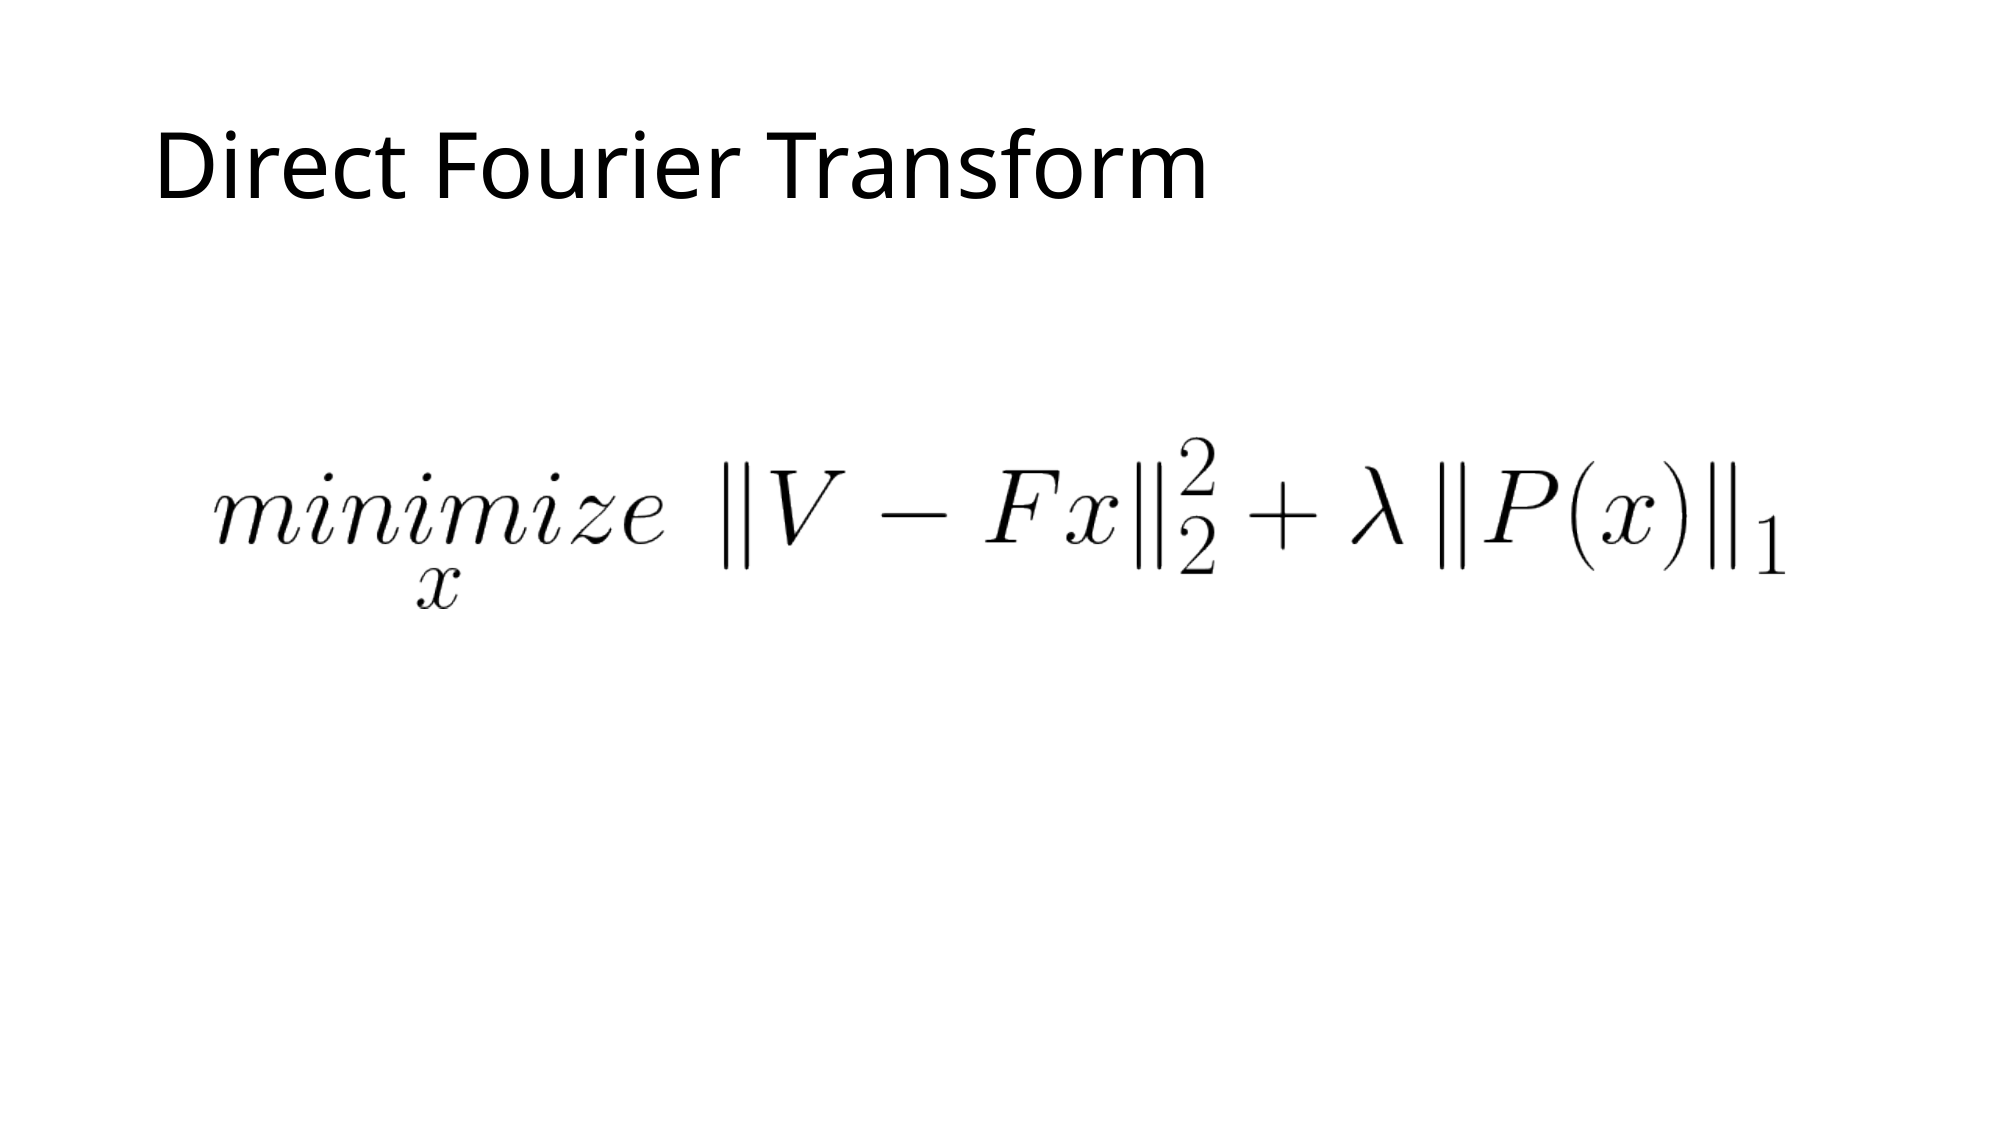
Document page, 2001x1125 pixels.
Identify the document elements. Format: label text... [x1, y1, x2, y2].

title Direct Fourier Transform [137, 59, 1863, 278]
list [213, 436, 1787, 609]
